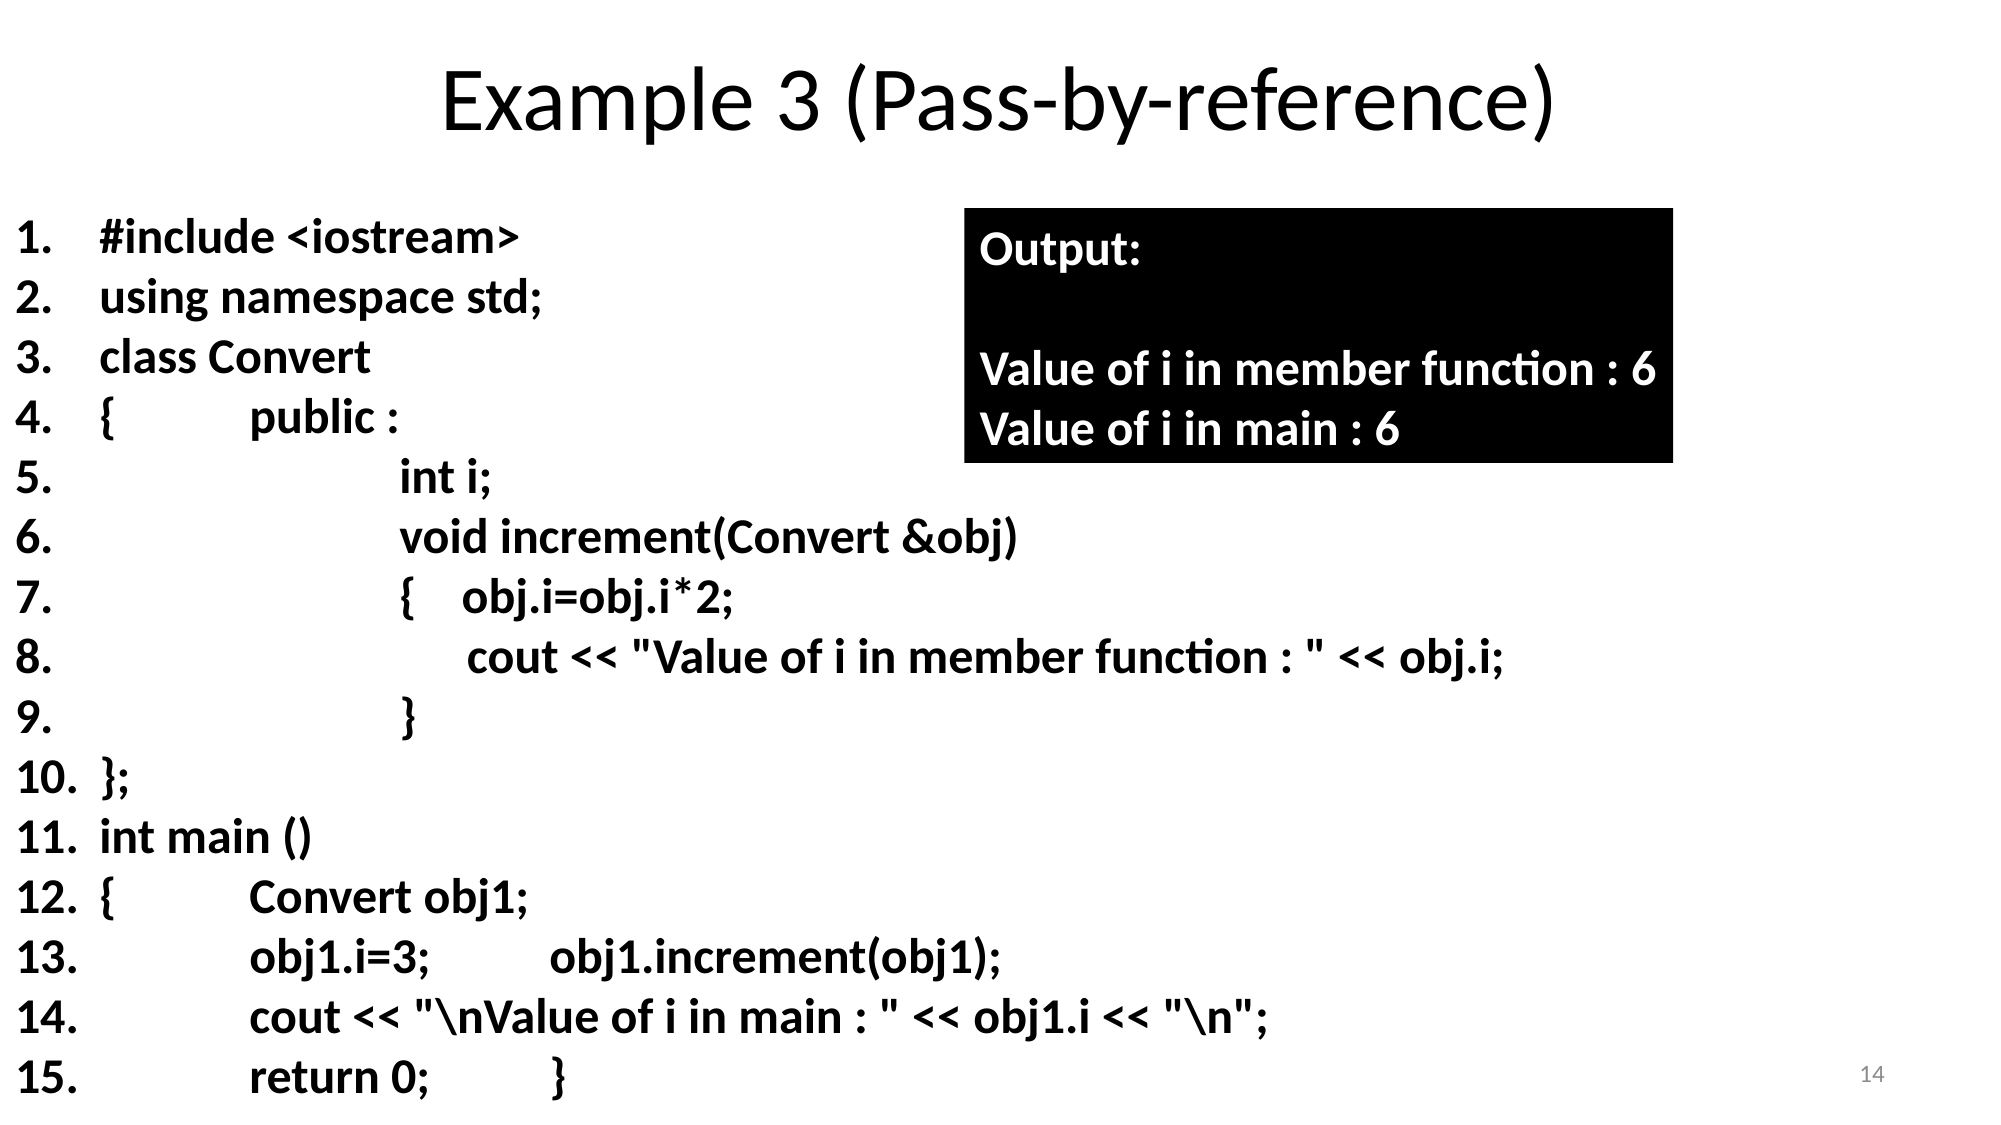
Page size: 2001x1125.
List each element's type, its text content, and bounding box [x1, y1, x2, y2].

slide_number 14 [1433, 1042, 1900, 1103]
text_box Output: Value of i in member function : 6 Value of i in main : 6 [964, 208, 1674, 463]
title Example 3 (Pass-by-reference) [0, 0, 2000, 188]
list #include <iostream> using namespace std; class Convert { public : int i; void increment(Convert &obj) { obj.i=obj.i*2; cout << "Value of i in member function : " << obj.i; } }; int main () { Convert obj1; obj1.i=3; obj1.increment(obj1); cout << "\nValue of i in main : " << obj1.i << "\n"; return 0; } [0, 196, 2000, 1035]
